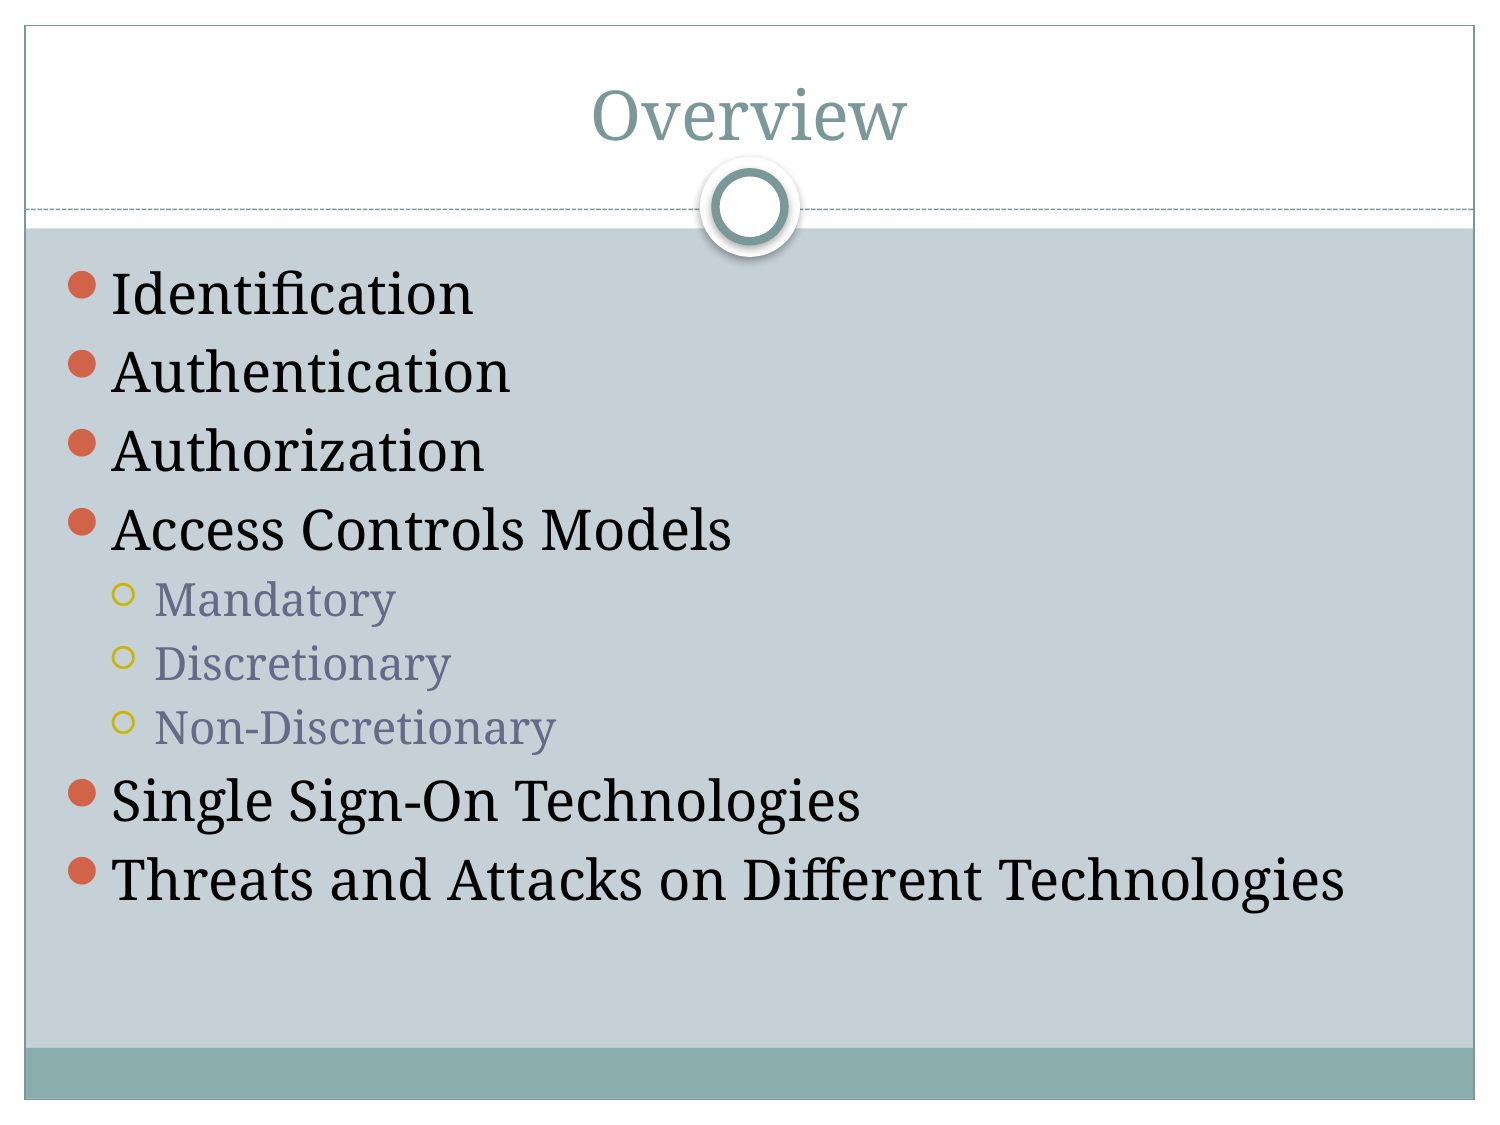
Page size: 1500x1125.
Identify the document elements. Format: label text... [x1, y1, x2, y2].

list Identification Authentication Authorization Access Controls Models Mandatory Discretionary Non-Discretionary Single Sign-On Technologies Threats and Attacks on Different Technologies [49, 250, 1445, 1001]
title Overview [49, 37, 1450, 162]
